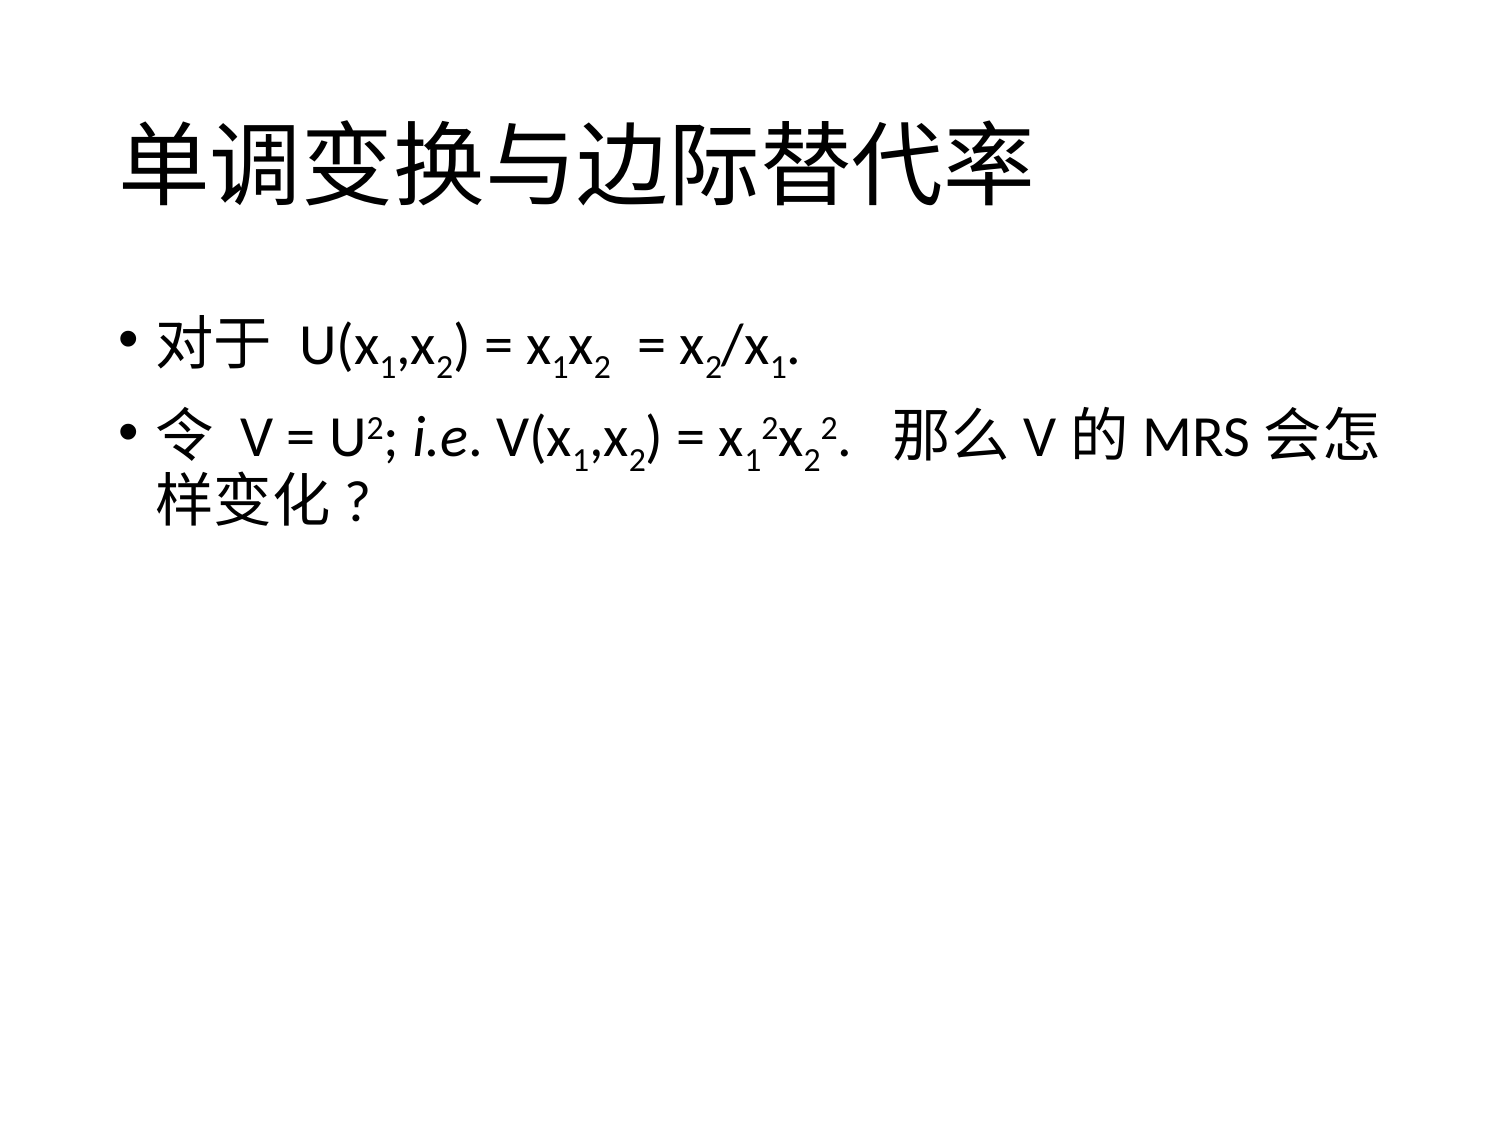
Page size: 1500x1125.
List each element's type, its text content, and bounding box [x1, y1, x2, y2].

title 单调变换与边际替代率 [103, 59, 1397, 278]
